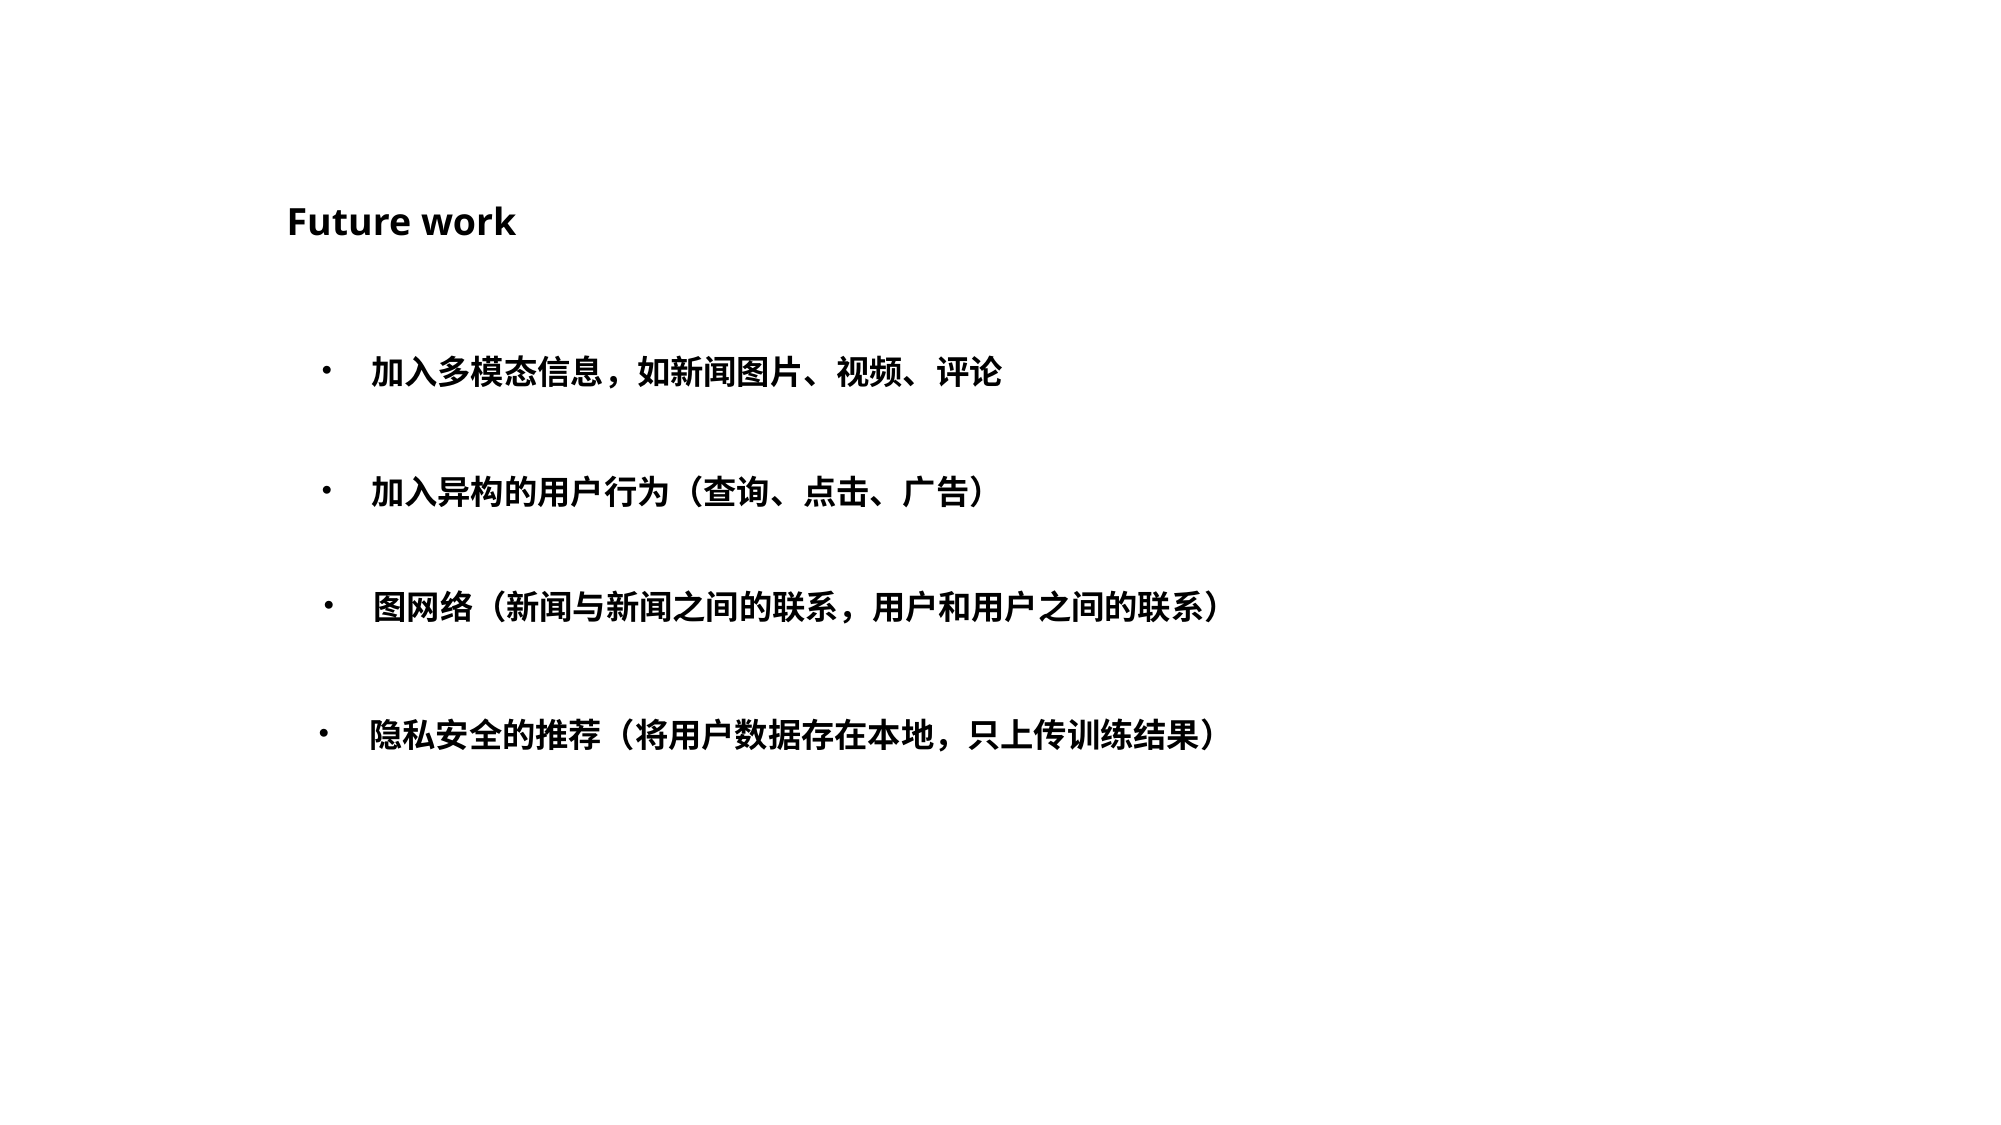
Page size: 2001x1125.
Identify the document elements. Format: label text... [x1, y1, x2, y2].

text_box Future work [271, 190, 532, 251]
text_box • 加入多模态信息，如新闻图片、视频、评论 [293, 340, 1018, 400]
text_box • 加入异构的用户行为（查询、点击、广告） [293, 459, 1018, 520]
text_box • 隐私安全的推荐（将用户数据存在本地，只上传训练结果） [291, 702, 1249, 763]
text_box • 图网络（新闻与新闻之间的联系，用户和用户之间的联系） [295, 574, 1254, 635]
